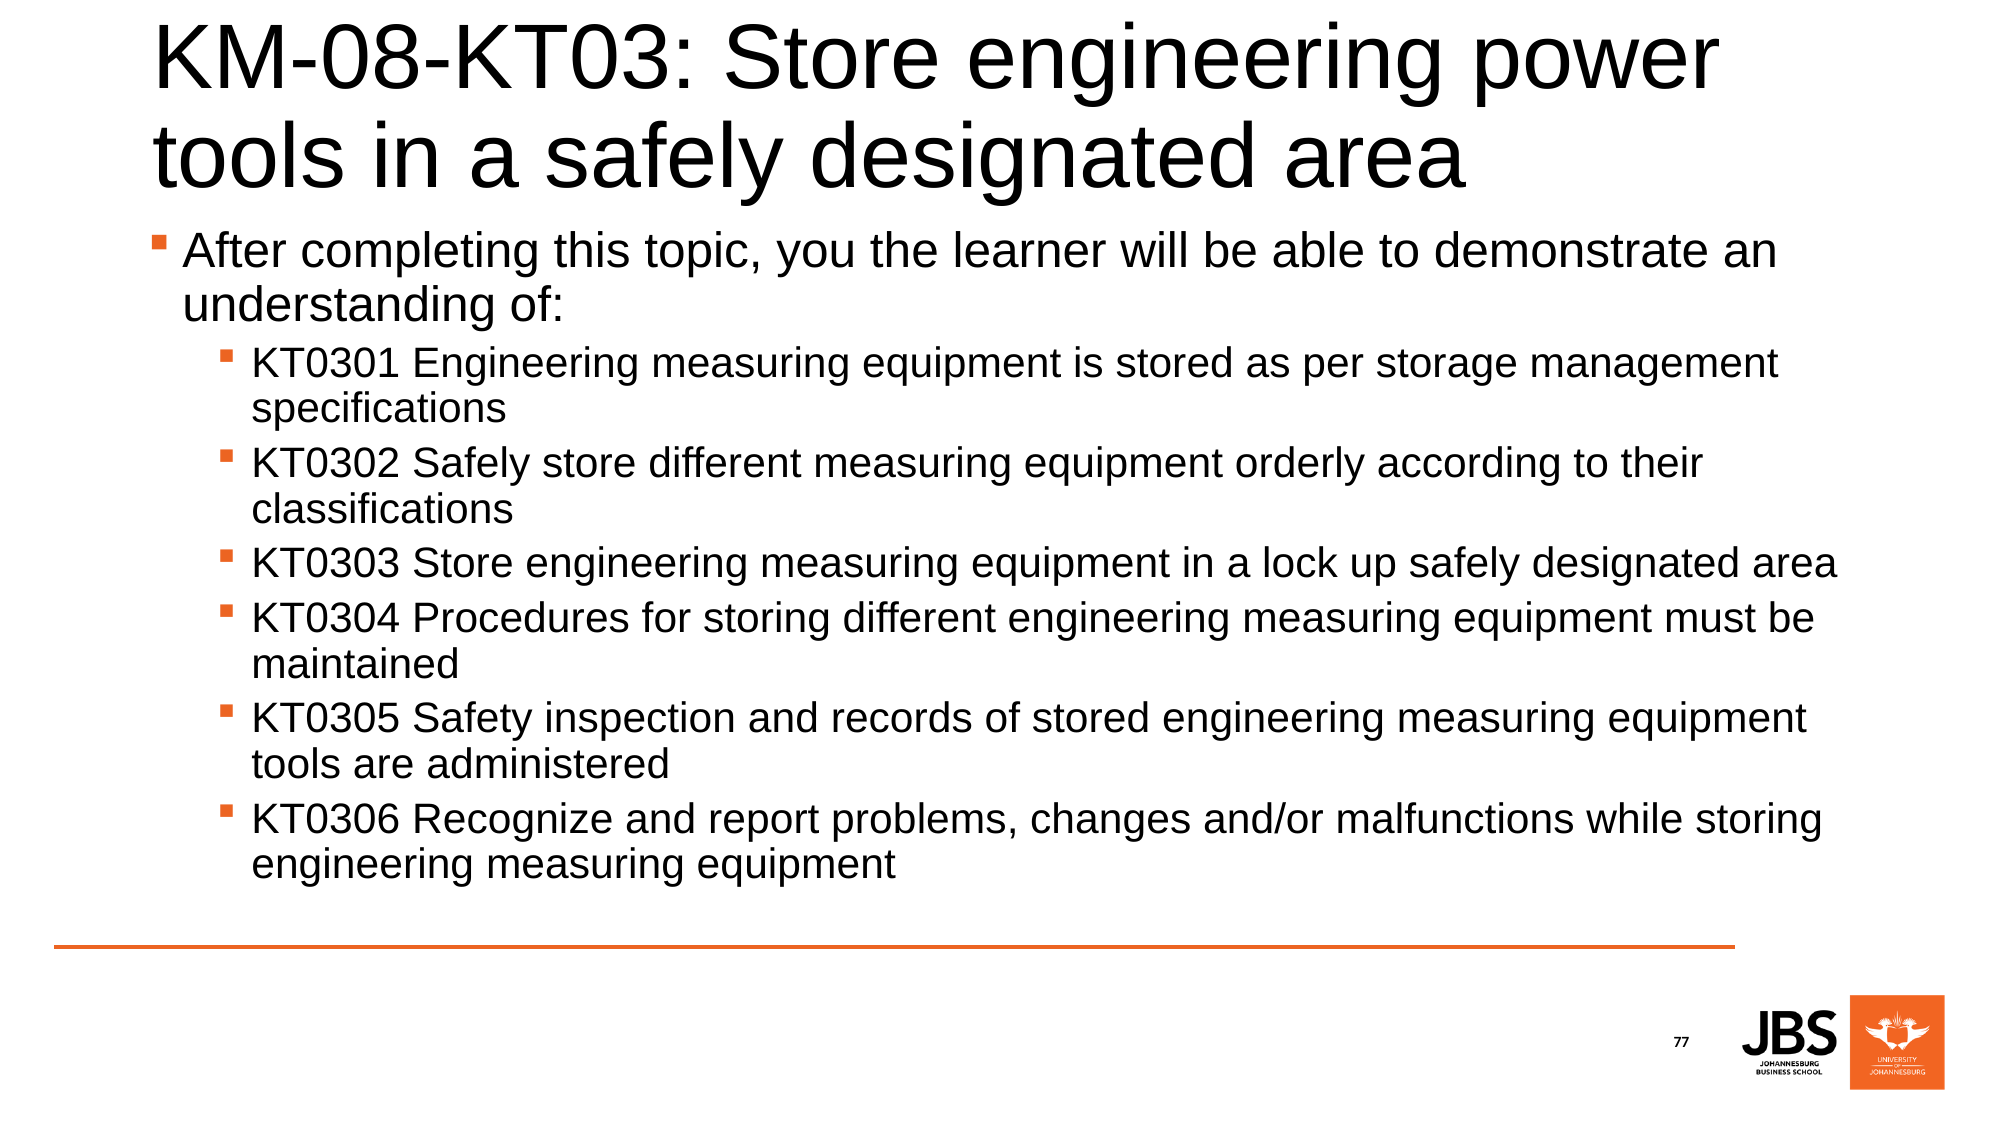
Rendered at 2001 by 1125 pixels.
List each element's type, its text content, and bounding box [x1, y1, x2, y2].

list After completing this topic, you the learner will be able to demonstrate an understanding of: KT0301 Engineering measuring equipment is stored as per storage management specifications KT0302 Safely store different measuring equipment orderly according to their classifications KT0303 Store engineering measuring equipment in a lock up safely designated area KT0304 Procedures for storing different engineering measuring equipment must be maintained KT0305 Safety inspection and records of stored engineering measuring equipment tools are administered KT0306 Recognize and report problems, changes and/or malfunctions while storing engineering measuring equipment [132, 217, 1858, 932]
picture [1728, 981, 1958, 1103]
title KM-08-KT03: Store engineering power tools in a safely designated area [137, 0, 1863, 218]
